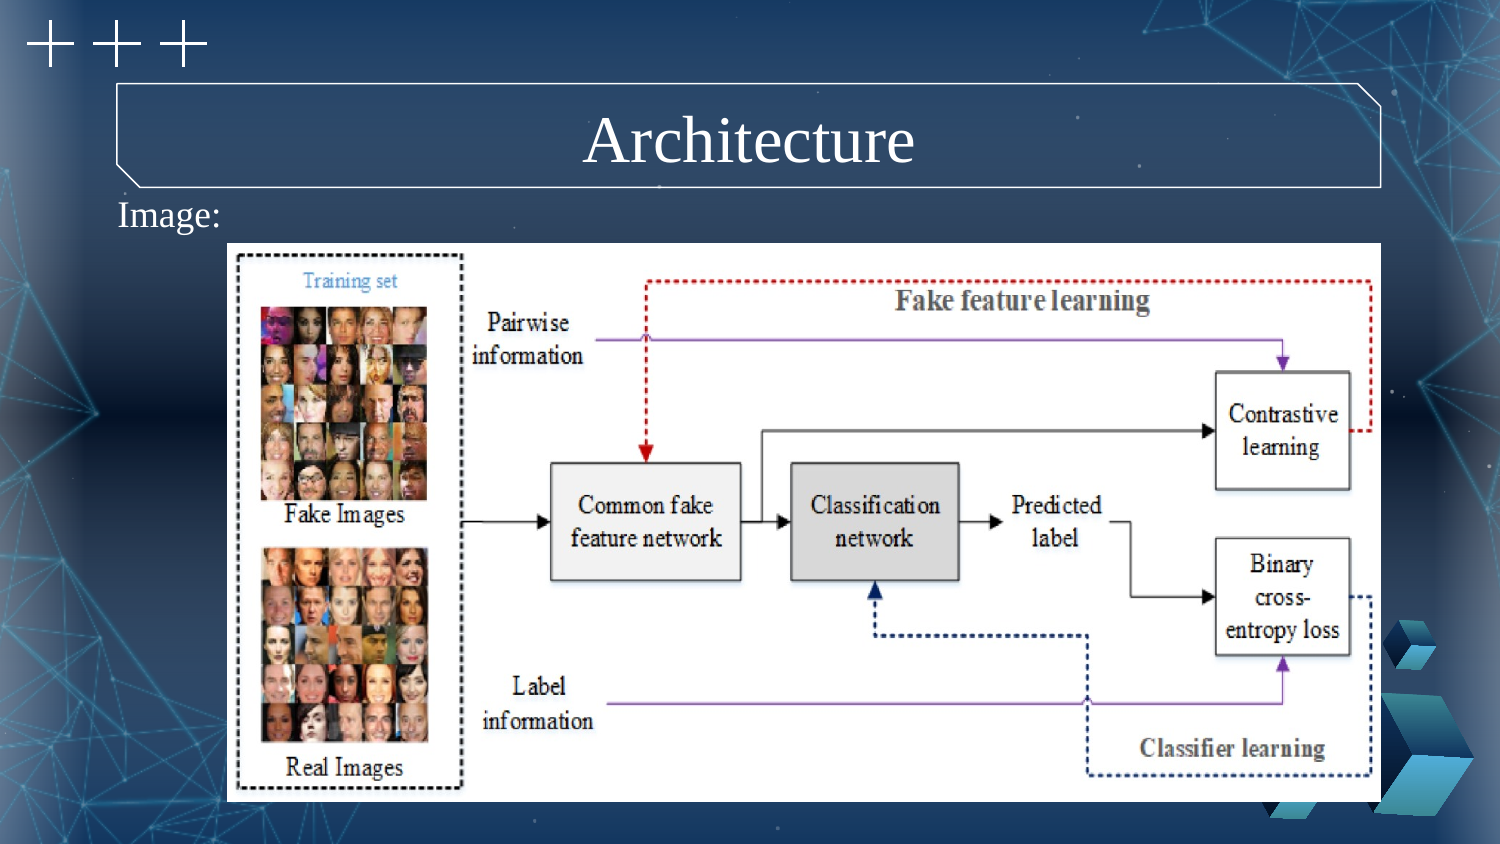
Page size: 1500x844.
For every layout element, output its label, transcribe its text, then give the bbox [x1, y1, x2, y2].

text_box Image: [102, 182, 1212, 243]
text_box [1385, 619, 1437, 670]
text_box [145, 83, 1363, 88]
picture [0, 0, 1500, 844]
title Architecture [117, 88, 1382, 183]
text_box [1251, 811, 1328, 820]
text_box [1340, 692, 1474, 817]
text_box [92, 0, 141, 134]
text_box [1212, 183, 1381, 188]
